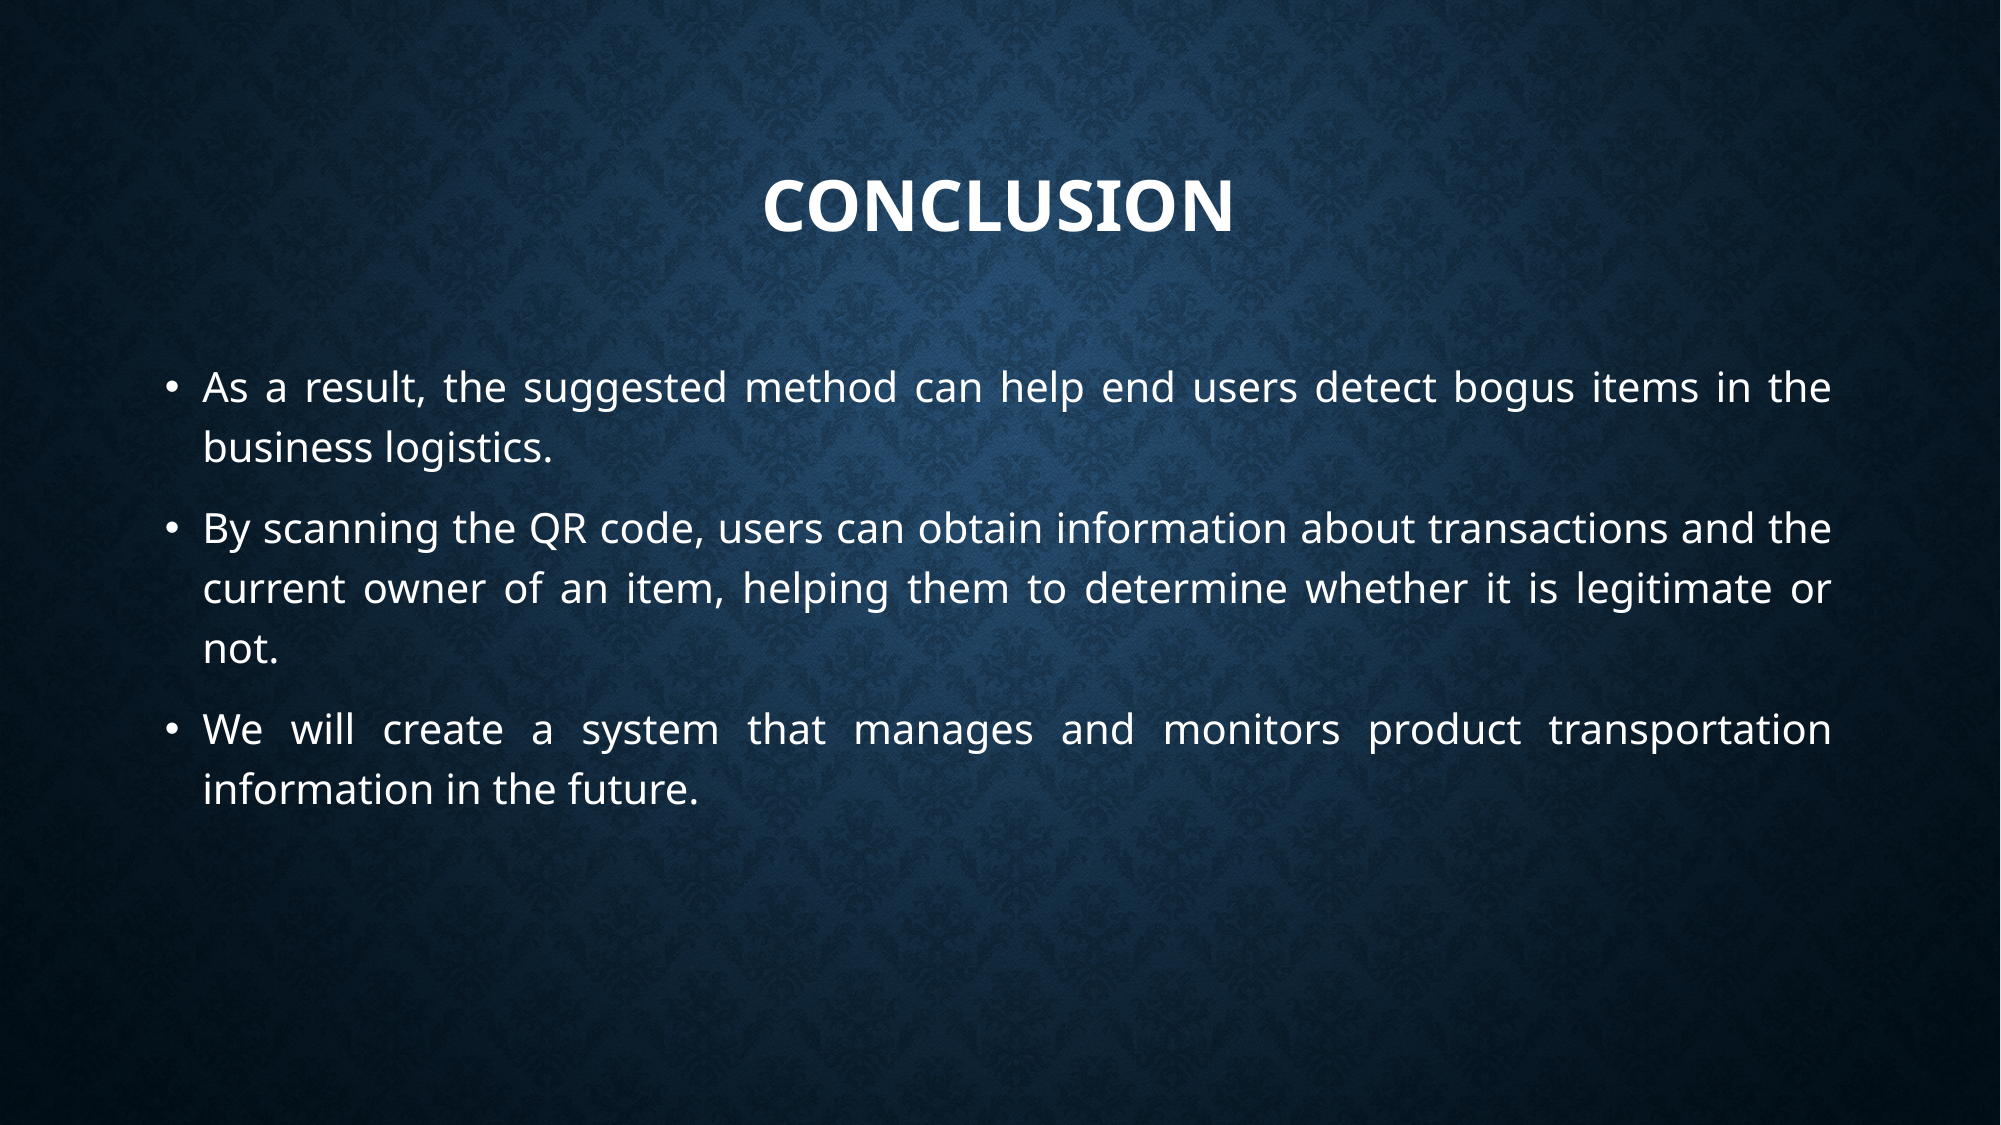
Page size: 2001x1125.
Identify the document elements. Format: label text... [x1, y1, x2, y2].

list As a result, the suggested method can help end users detect bogus items in the business logistics. By scanning the QR code, users can obtain information about transactions and the current owner of an item, helping them to determine whether it is legitimate or not. We will create a system that manages and monitors product transportation information in the future. [149, 343, 1849, 950]
title CONCLUSION [149, 99, 1849, 318]
